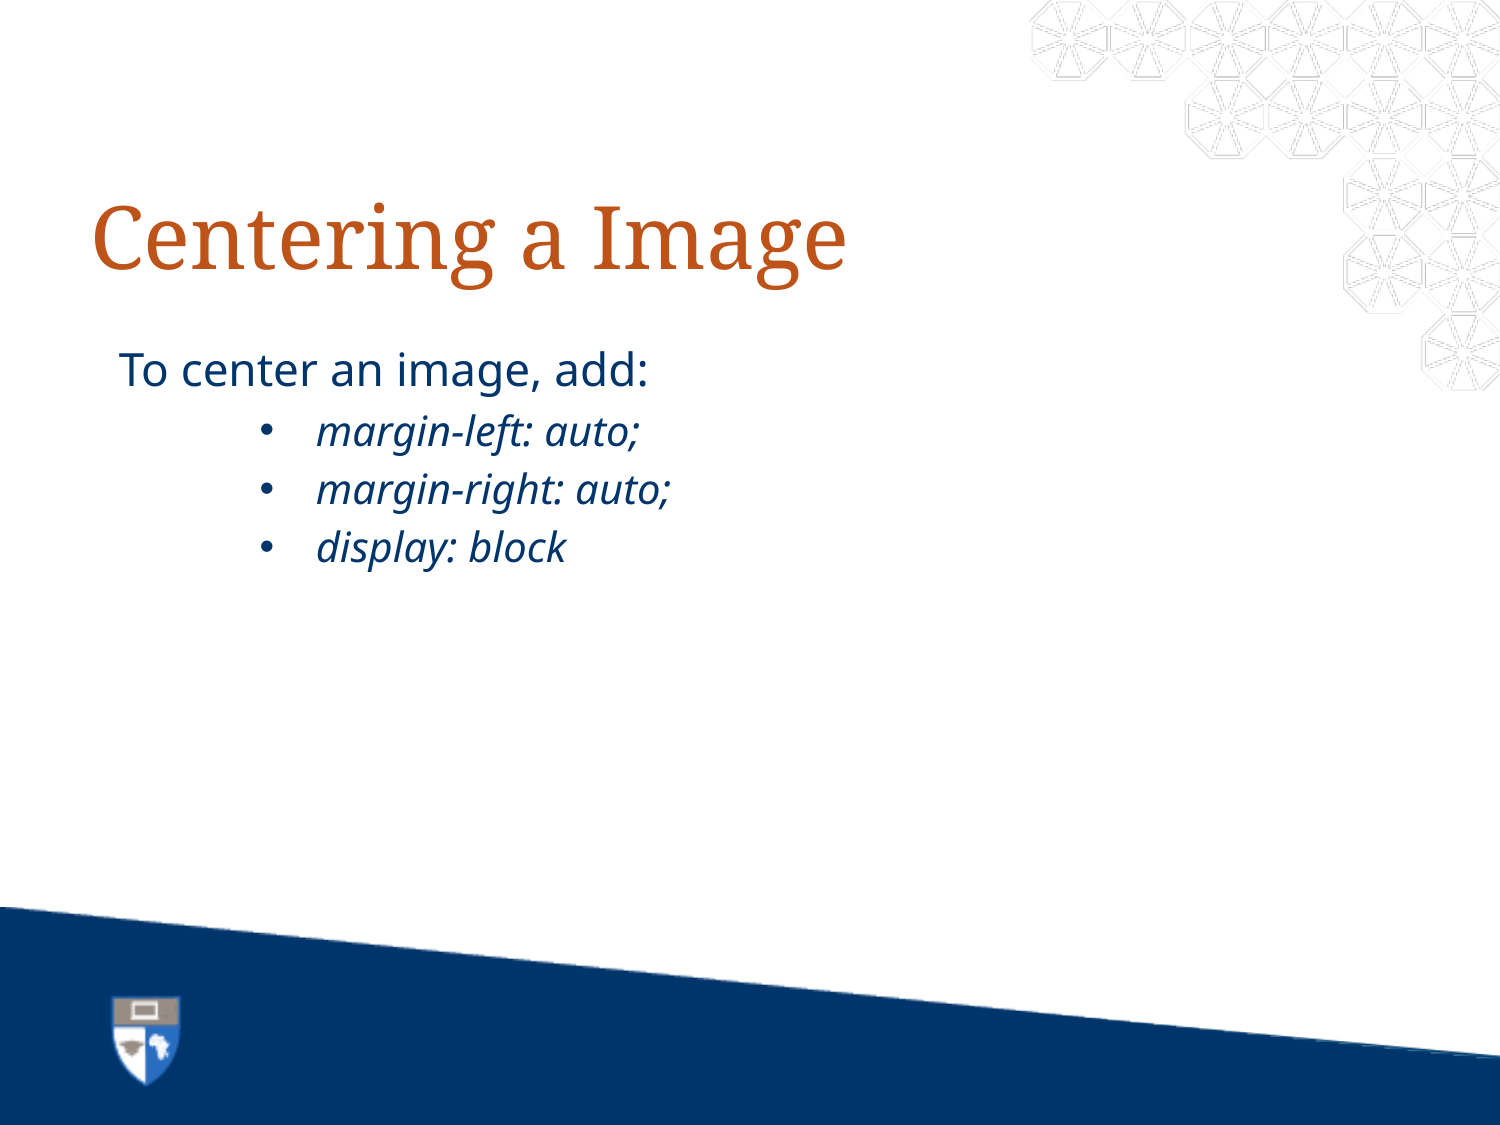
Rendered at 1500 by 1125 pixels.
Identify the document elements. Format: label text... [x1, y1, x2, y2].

list To center an image, add: margin-left: auto; margin-right: auto; display: block [94, 333, 1365, 905]
picture [0, 907, 1500, 1125]
title Centering a Image [75, 141, 1153, 329]
